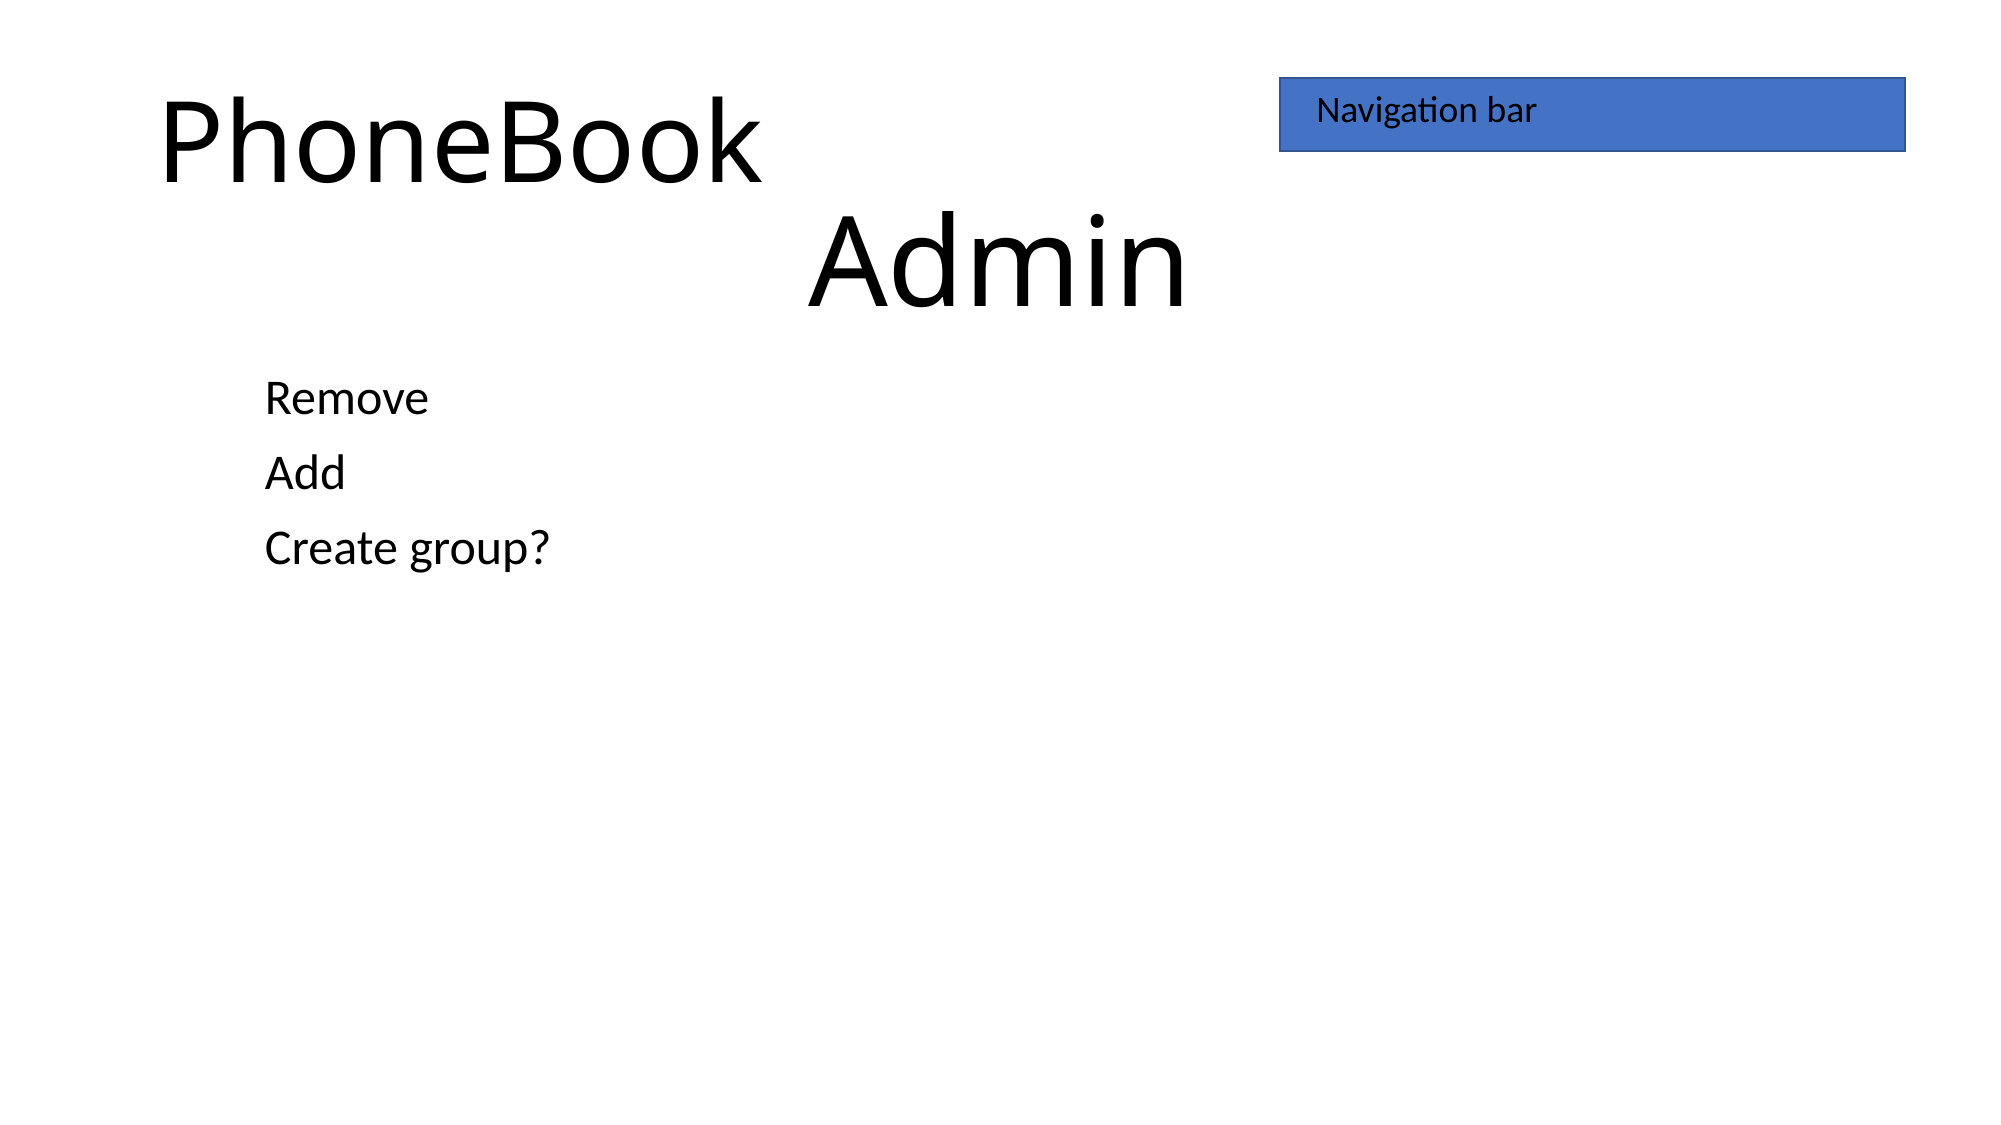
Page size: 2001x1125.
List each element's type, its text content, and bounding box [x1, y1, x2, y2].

text_box [1279, 77, 1906, 152]
subtitle Remove Add Create group? [249, 364, 1750, 863]
text_box Navigation bar [1301, 78, 1730, 138]
title Admin [249, 184, 1750, 341]
text_box PhoneBook [137, 75, 783, 215]
